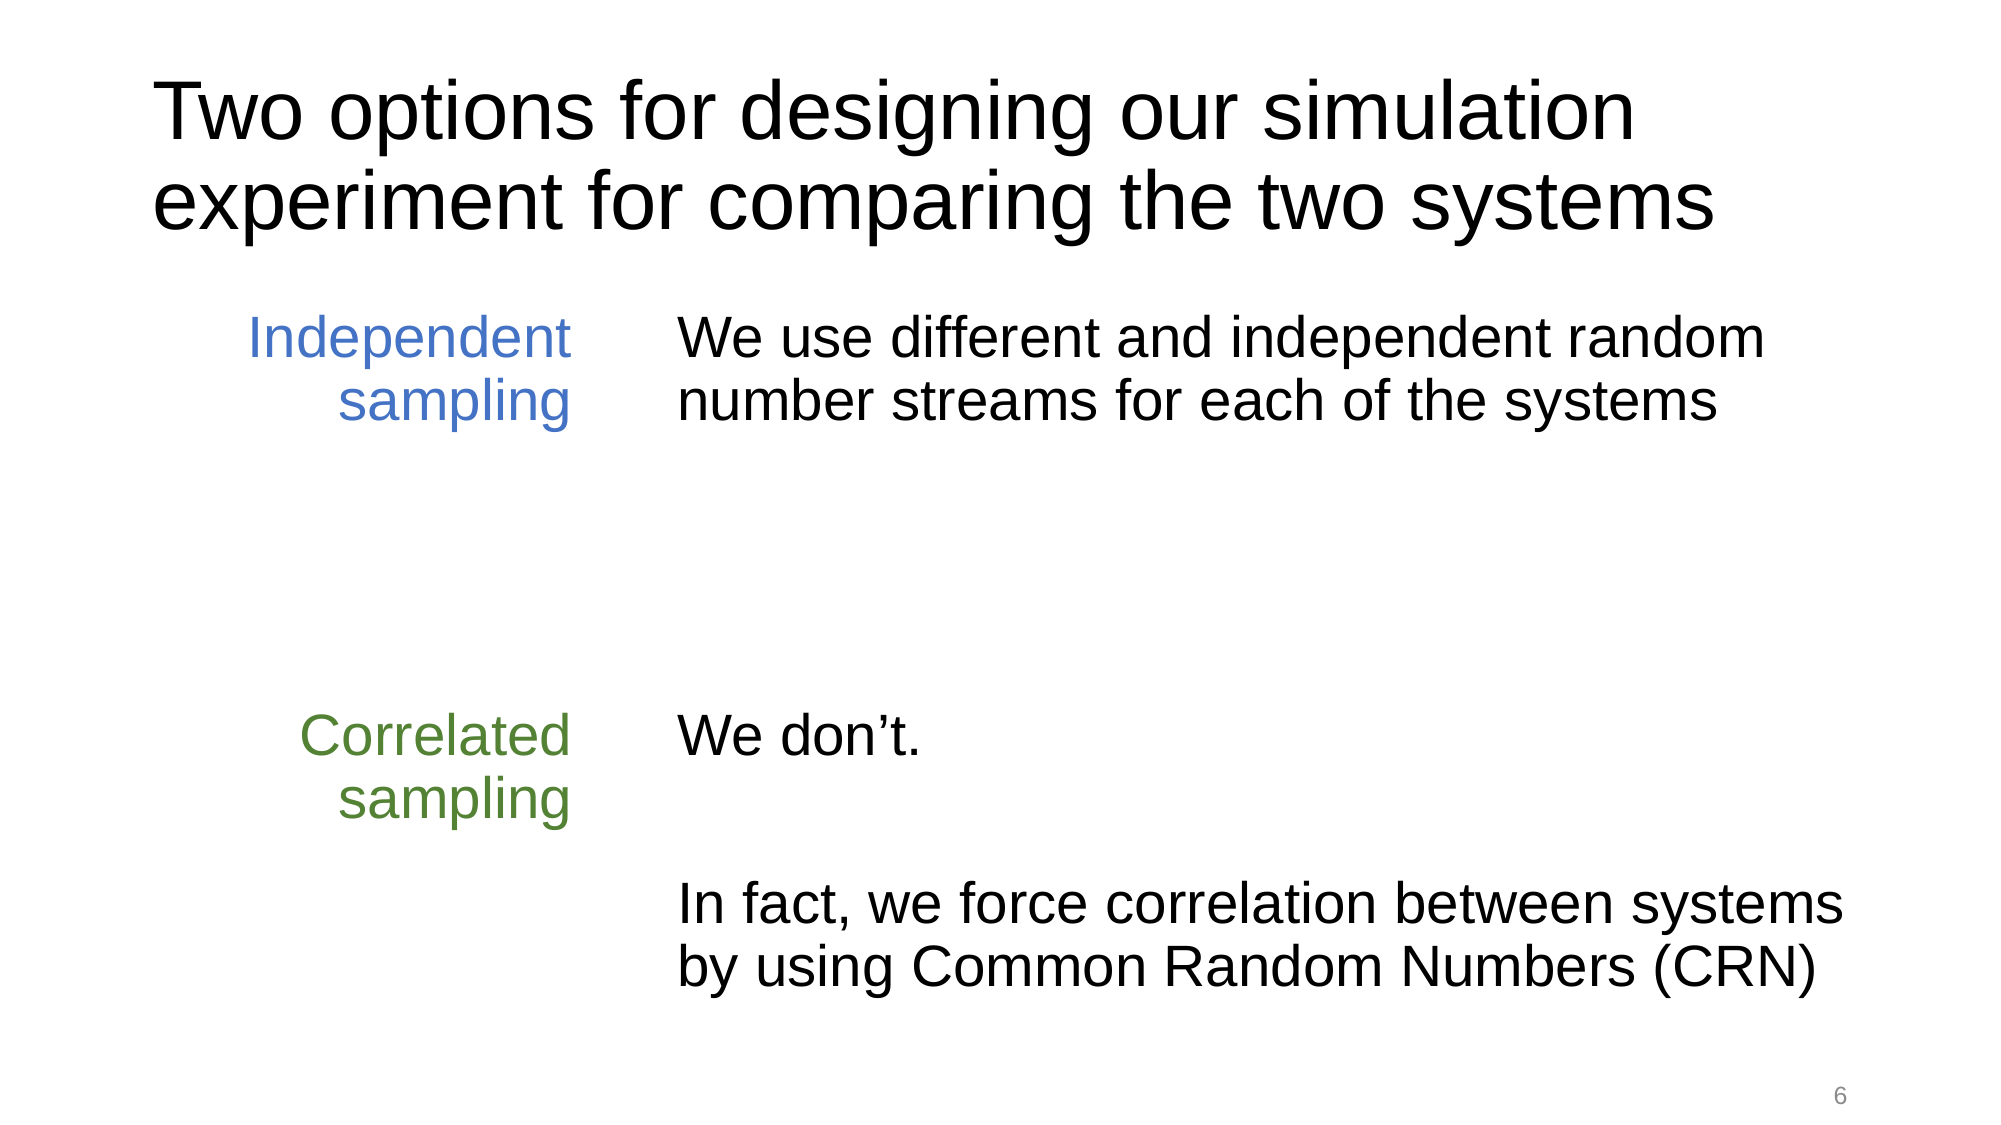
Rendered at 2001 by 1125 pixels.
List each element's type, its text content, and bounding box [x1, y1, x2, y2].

title Two options for designing our simulation experiment for comparing the two systems [137, 59, 1863, 278]
list We use different and independent random number streams for each of the systems We don’t. In fact, we force correlation between systems by using Common Random Numbers (CRN) [662, 299, 1863, 1048]
slide_number 6 [1412, 1064, 1863, 1125]
list Independent sampling Correlated sampling [137, 299, 588, 1048]
